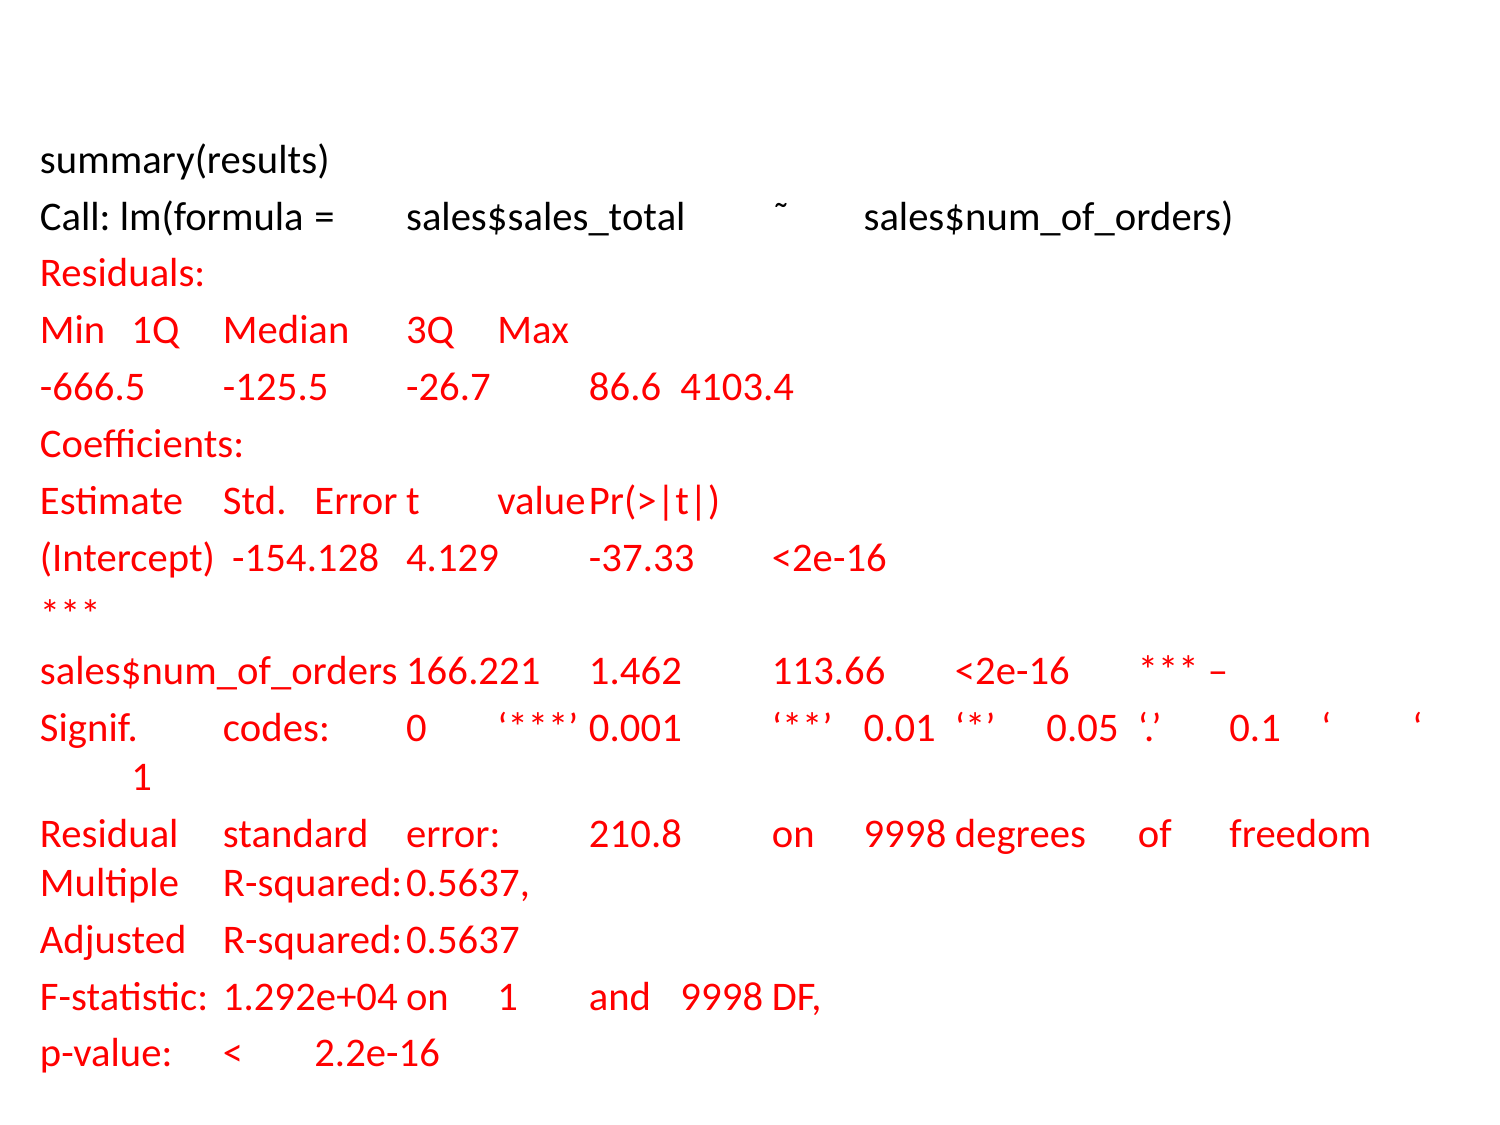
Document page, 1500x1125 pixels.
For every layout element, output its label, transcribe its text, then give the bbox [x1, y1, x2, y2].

list summary(results) Call: lm(formula = sales$sales_total ˜ sales$num_of_orders) Residuals: Min 1Q Median 3Q Max -666.5 -125.5 -26.7 86.6 4103.4 Coefficients: Estimate Std. Error t value Pr(>|t|) (Intercept) -154.128 4.129 -37.33 <2e-16 *** sales$num_of_orders 166.221 1.462 113.66 <2e-16 *** – Signif. codes: 0 ‘***’ 0.001 ‘**’ 0.01 ‘*’ 0.05 ‘.’ 0.1 ‘ ‘ 1 Residual standard error: 210.8 on 9998 degrees of freedom Multiple R-squared: 0.5637, Adjusted R-squared: 0.5637 F-statistic: 1.292e+04 on 1 and 9998 DF, p-value: < 2.2e-16 [24, 125, 1500, 1088]
